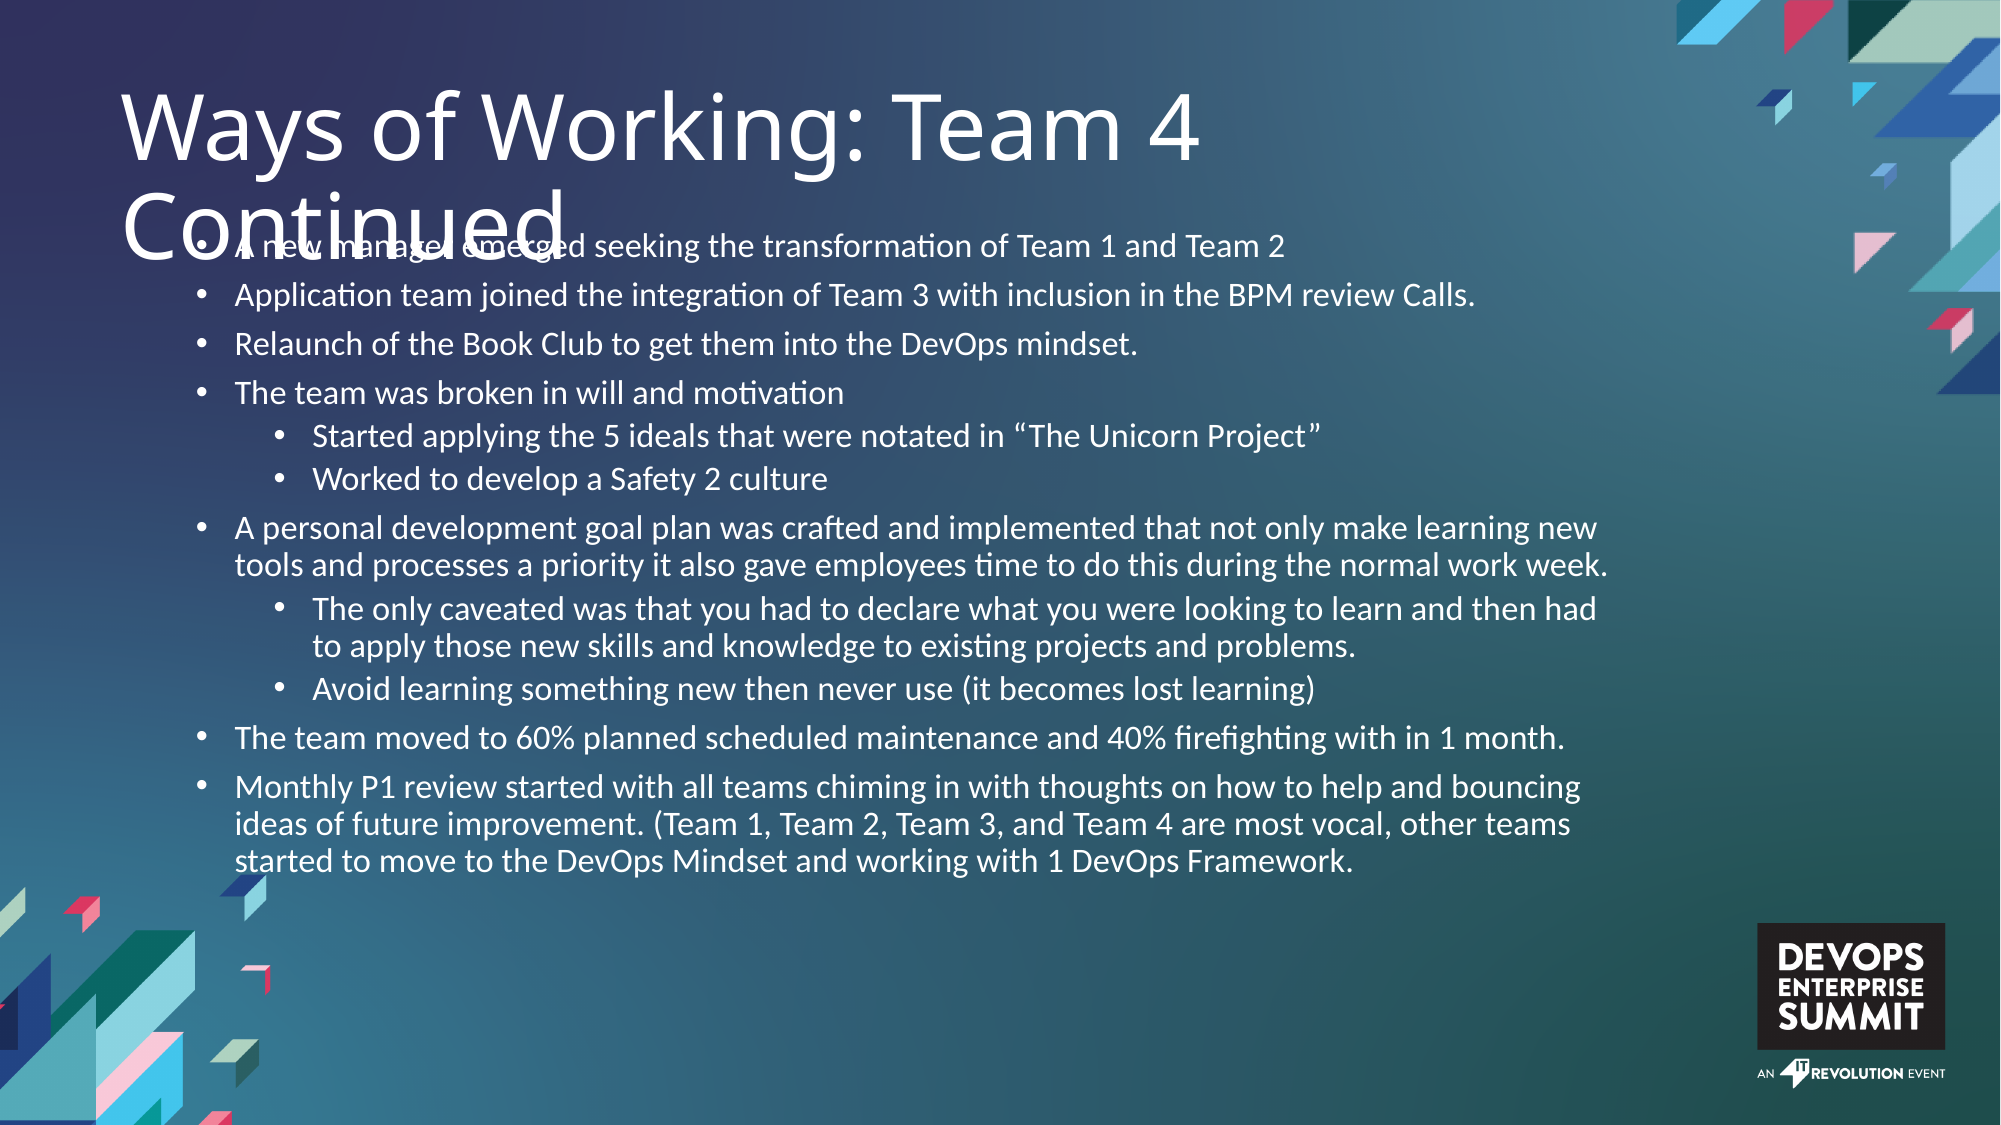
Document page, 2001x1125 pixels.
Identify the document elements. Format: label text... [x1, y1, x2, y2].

text_box Ways of Working: Team 4 Continued [105, 74, 1649, 304]
picture [0, 0, 2001, 1125]
text_box A new manager emerged seeking the transformation of Team 1 and Team 2 Application team joined the integration of Team 3 with inclusion in the BPM review Calls. Relaunch of the Book Club to get them into the DevOps mindset. The team was broken in will and motivation Started applying the 5 ideals that were notated in “The Unicorn Project” Worked to develop a Safety 2 culture A personal development goal plan was crafted and implemented that not only make learning new tools and processes a priority it also gave employees time to do this during the normal work week. The only caveated was that you had to declare what you were looking to learn and then had to apply those new skills and knowledge to existing projects and problems. Avoid learning something new then never use (it becomes lost learning) The team moved to 60% planned scheduled maintenance and 40% firefighting with in 1 month. Monthly P1 review started with all teams chiming in with thoughts on how to help and bouncing ideas of future improvement. (Team 1, Team 2, Team 3, and Team 4 are most vocal, other teams started to move to the DevOps Mindset and working with 1 DevOps Framework. [181, 220, 1649, 909]
